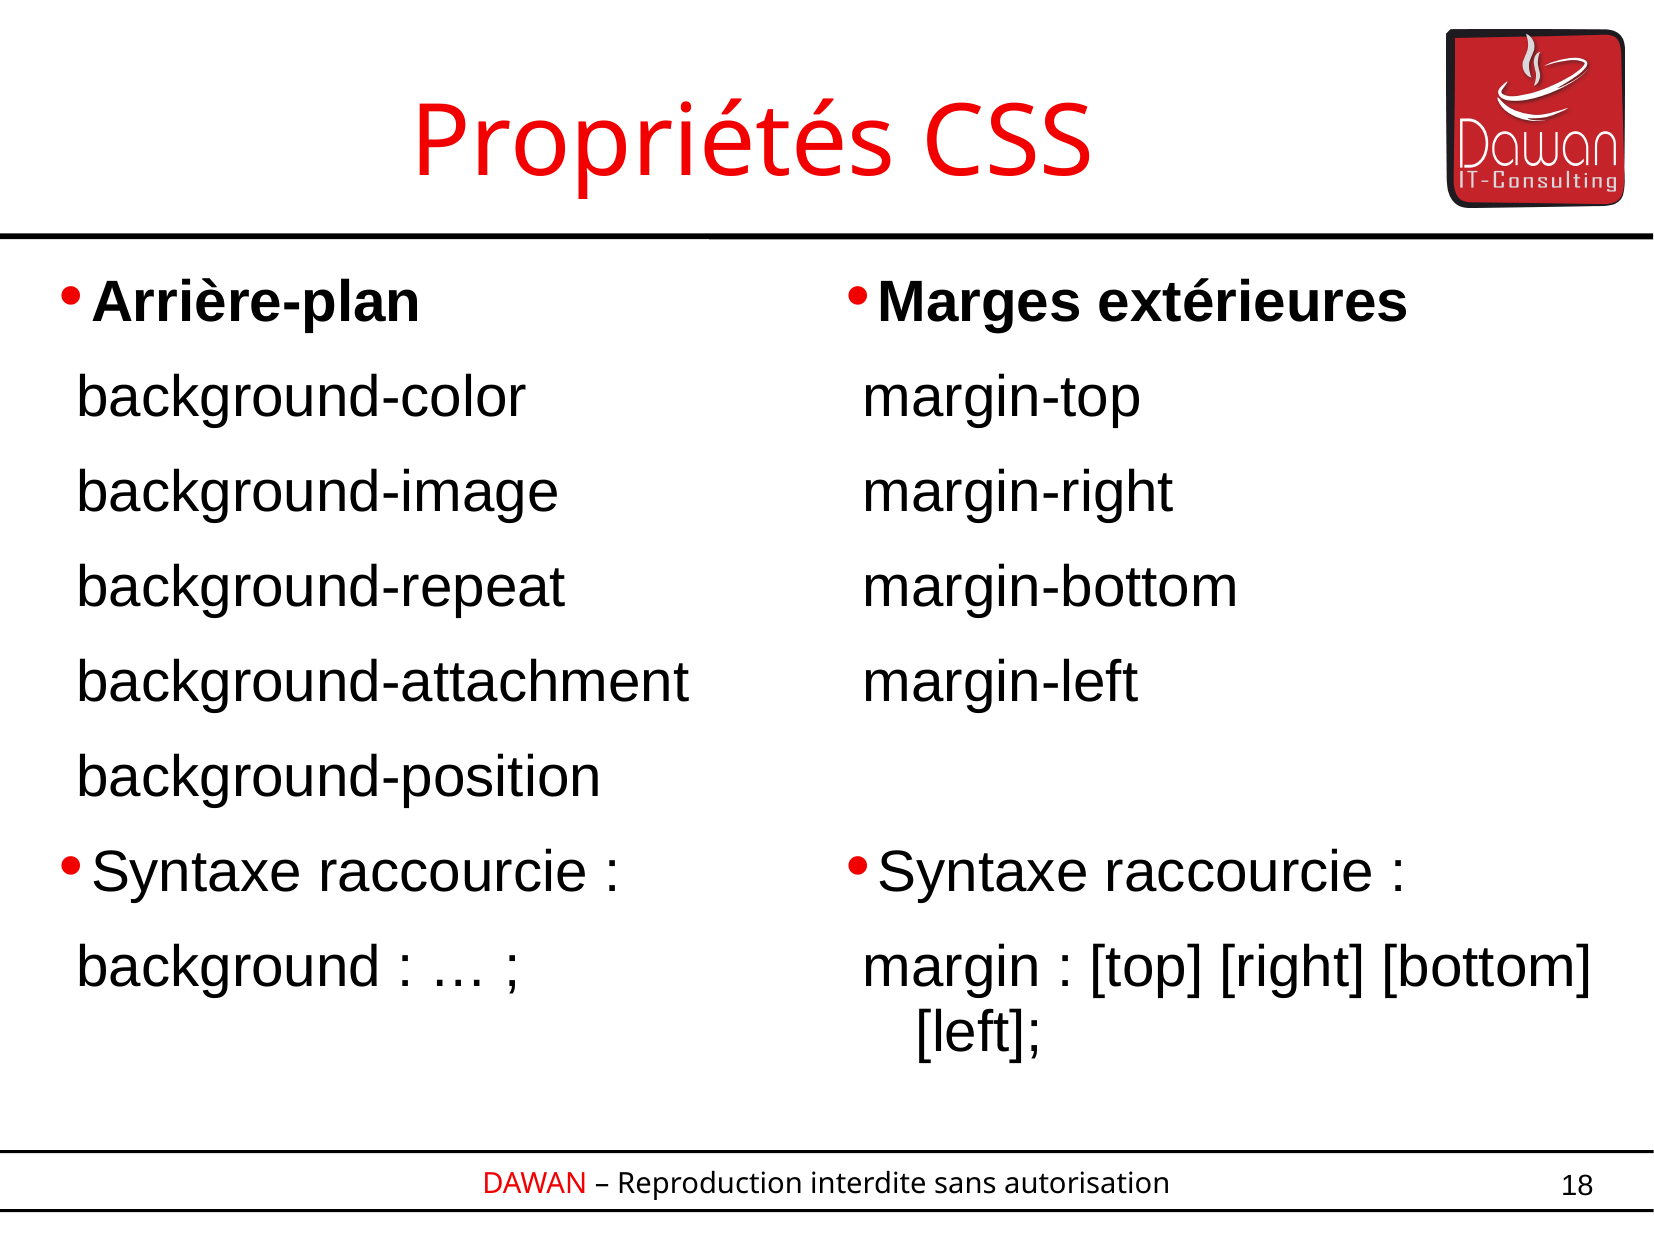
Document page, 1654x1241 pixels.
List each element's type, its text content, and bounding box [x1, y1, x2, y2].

picture [1447, 29, 1625, 208]
slide_number 18 [1535, 1169, 1594, 1233]
title Propriétés CSS [59, 29, 1447, 237]
list Arrière-plan background-color background-image background-repeat background-attachment background-position Syntaxe raccourcie : background : … ; [59, 265, 809, 1000]
list Marges extérieures margin-top margin-right margin-bottom margin-left Syntaxe raccourcie : margin : [top] [right] [bottom] [left]; [845, 265, 1595, 1066]
